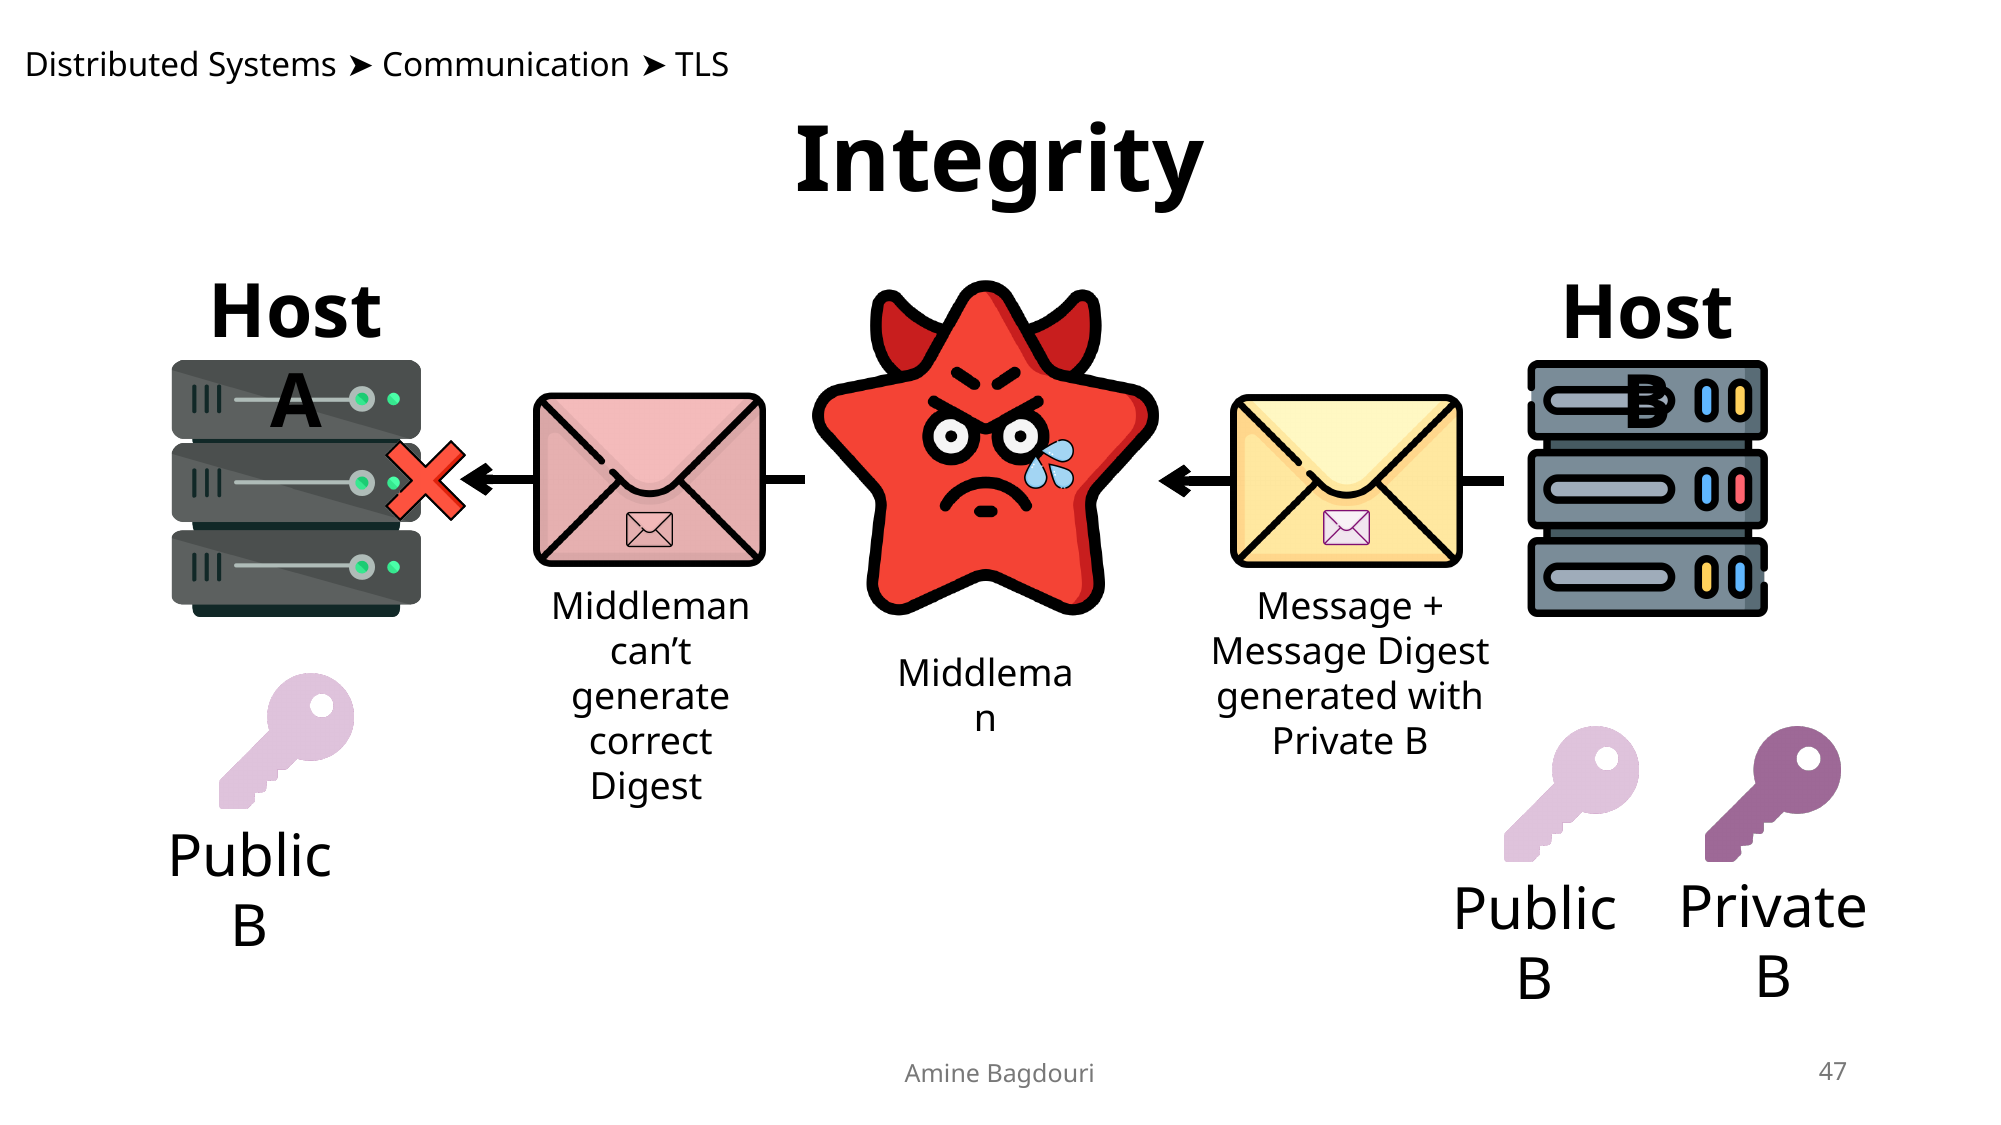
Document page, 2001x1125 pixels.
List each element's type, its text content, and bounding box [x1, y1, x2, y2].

picture [218, 673, 355, 810]
text_box Public B [1400, 863, 1670, 1019]
text_box Message + Message Digest generated with Private B [1175, 574, 1526, 770]
picture [167, 360, 466, 618]
text_box Private B [1638, 861, 1908, 1017]
text_box Middleman [877, 641, 1094, 746]
text_box Host A [167, 254, 424, 360]
text_box Middleman can’t generate correct Digest [516, 574, 785, 815]
picture [812, 274, 1159, 621]
text_box Host B [1518, 255, 1776, 360]
picture [1230, 364, 1463, 598]
footer Amine Bagdouri [662, 1042, 1338, 1103]
picture [1503, 726, 1640, 862]
text_box Public B [115, 810, 385, 966]
picture [533, 362, 767, 596]
picture [1705, 726, 1841, 862]
slide_number 47 [1412, 1042, 1863, 1103]
text_box Integrity [0, 92, 2000, 218]
text_box Distributed Systems ➤ Communication ➤ TLS [9, 35, 746, 91]
picture [1518, 360, 1776, 618]
